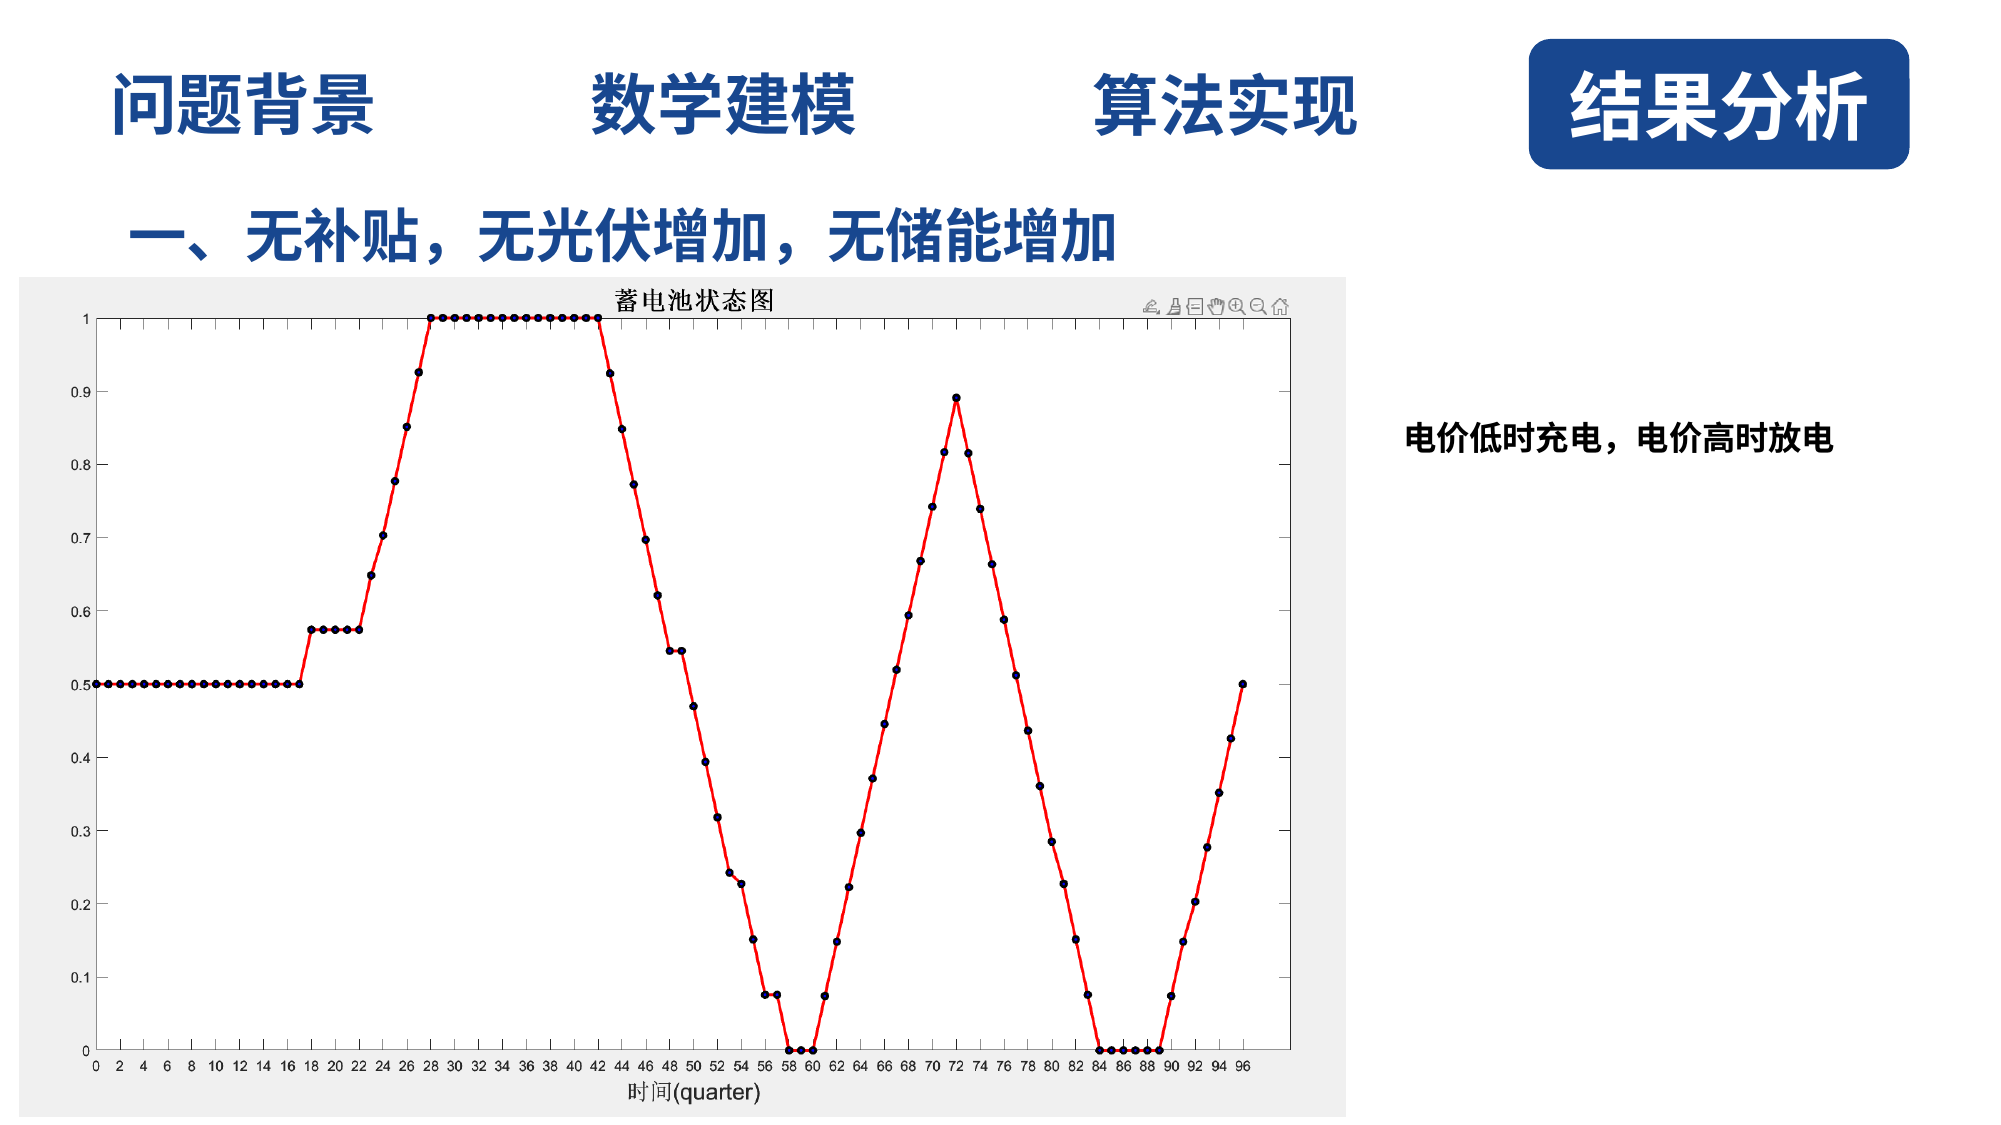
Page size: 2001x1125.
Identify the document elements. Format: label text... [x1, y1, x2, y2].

text_box 结果分析 [1527, 37, 1911, 171]
picture [19, 277, 1346, 1117]
text_box 电价低时充电，电价高时放电 [1388, 389, 2000, 464]
text_box 问题背景 [94, 49, 407, 157]
text_box 算法实现 [1069, 50, 1382, 158]
text_box 数学建模 [524, 49, 924, 157]
text_box 一、无补贴，无光伏增加，无储能增加 [113, 191, 1300, 276]
